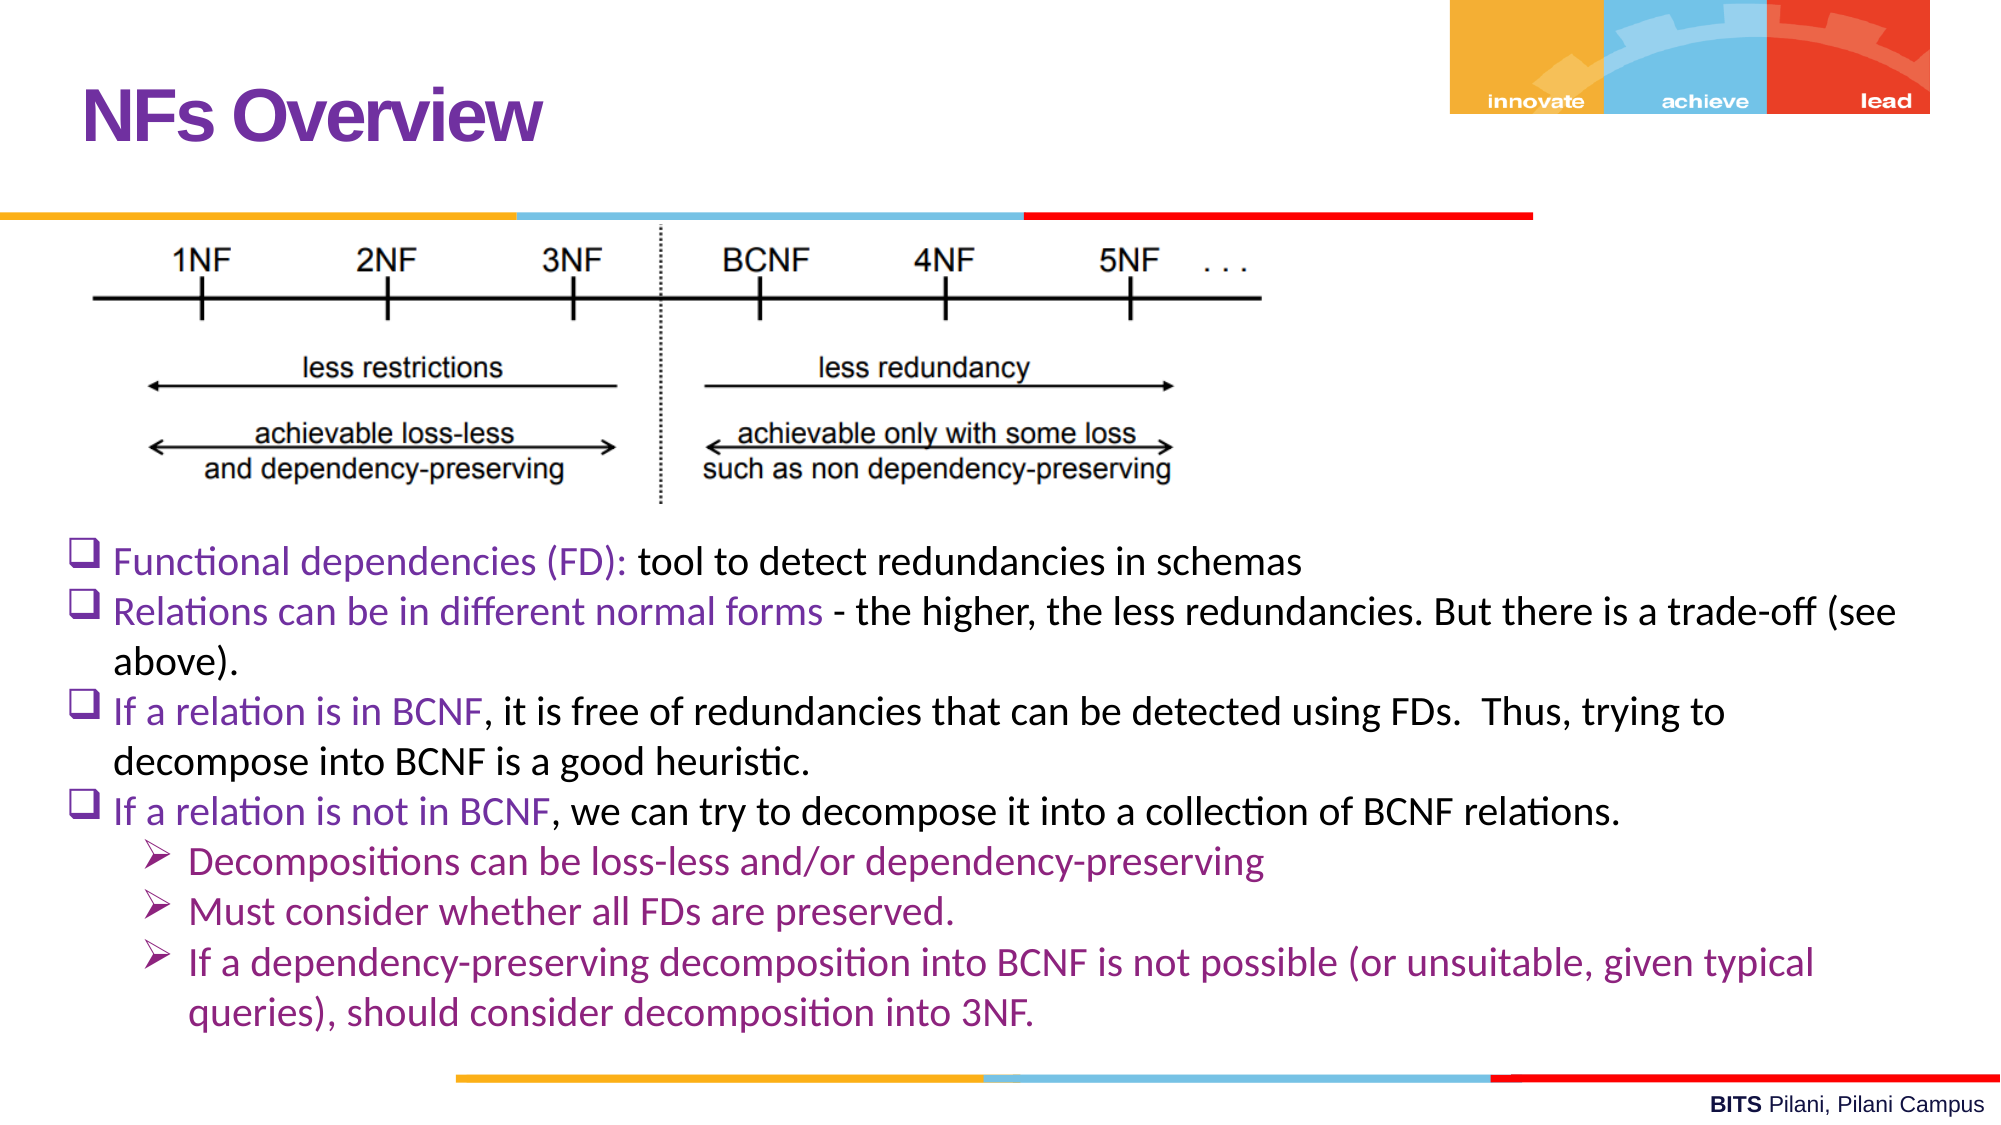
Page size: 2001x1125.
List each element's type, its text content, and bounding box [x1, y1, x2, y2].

list NFs Overview [66, 24, 1450, 213]
text_box Functional dependencies (FD): tool to detect redundancies in schemas Relations can be in different normal forms - the higher, the less redundancies. But there is a trade-off (see above). If a relation is in BCNF, it is free of redundancies that can be detected using FDs. Thus, trying to decompose into BCNF is a good heuristic. If a relation is not in BCNF, we can try to decompose it into a collection of BCNF relations. Decompositions can be loss-less and/or dependency-preserving Must consider whether all FDs are preserved. If a dependency-preserving decomposition into BCNF is not possible (or unsuitable, given typical queries), should consider decomposition into 3NF. [51, 526, 1940, 1042]
picture [66, 224, 1279, 504]
picture [1449, 0, 1930, 114]
